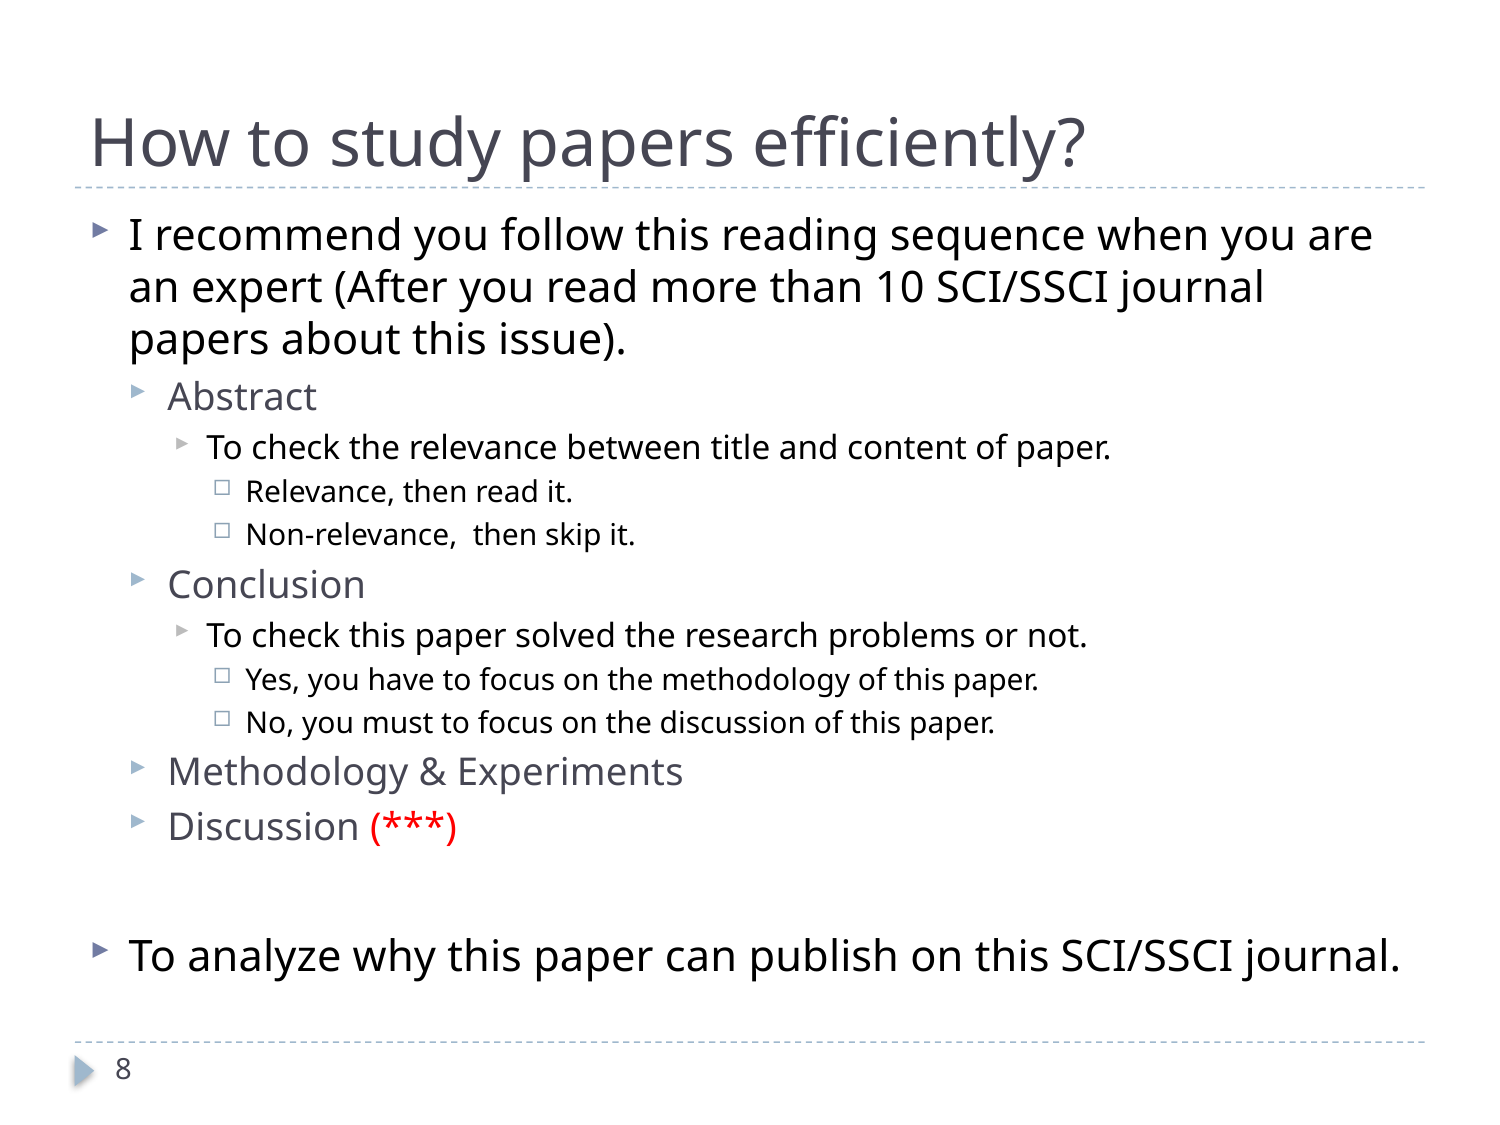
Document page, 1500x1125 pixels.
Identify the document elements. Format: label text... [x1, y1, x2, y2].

list I recommend you follow this reading sequence when you are an expert (After you read more than 10 SCI/SSCI journal papers about this issue). Abstract To check the relevance between title and content of paper. Relevance, then read it. Non-relevance, then skip it. Conclusion To check this paper solved the research problems or not. Yes, you have to focus on the methodology of this paper. No, you must to focus on the discussion of this paper. Methodology & Experiments Discussion (***) To analyze why this paper can publish on this SCI/SSCI journal. [75, 200, 1425, 1010]
slide_number 8 [100, 1042, 426, 1103]
title How to study papers efficiently? [75, 24, 1425, 188]
